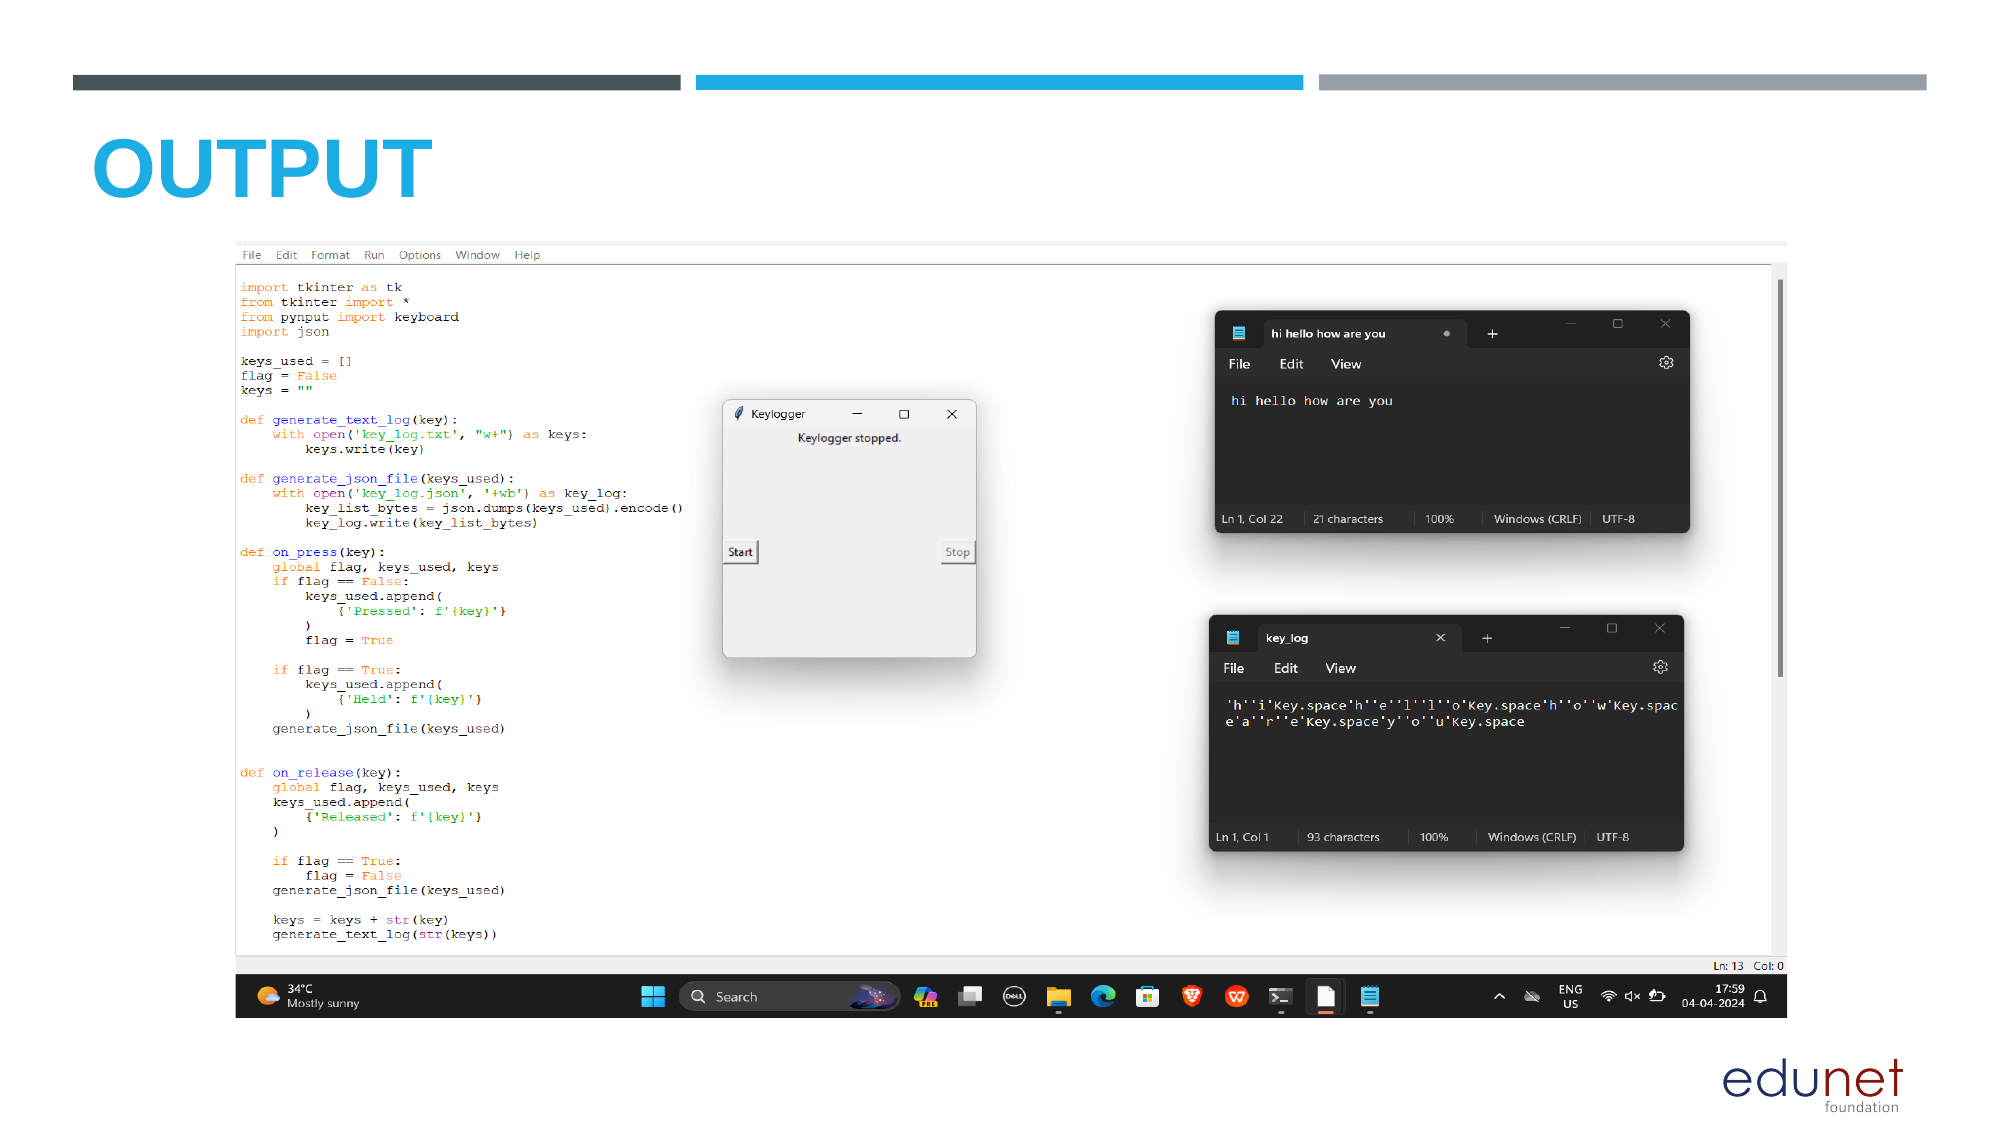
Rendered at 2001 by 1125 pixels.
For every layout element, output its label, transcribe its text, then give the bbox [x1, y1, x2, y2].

picture [235, 240, 1788, 1019]
text_box OUTPUT [76, 107, 1924, 222]
picture [1719, 1056, 1905, 1116]
